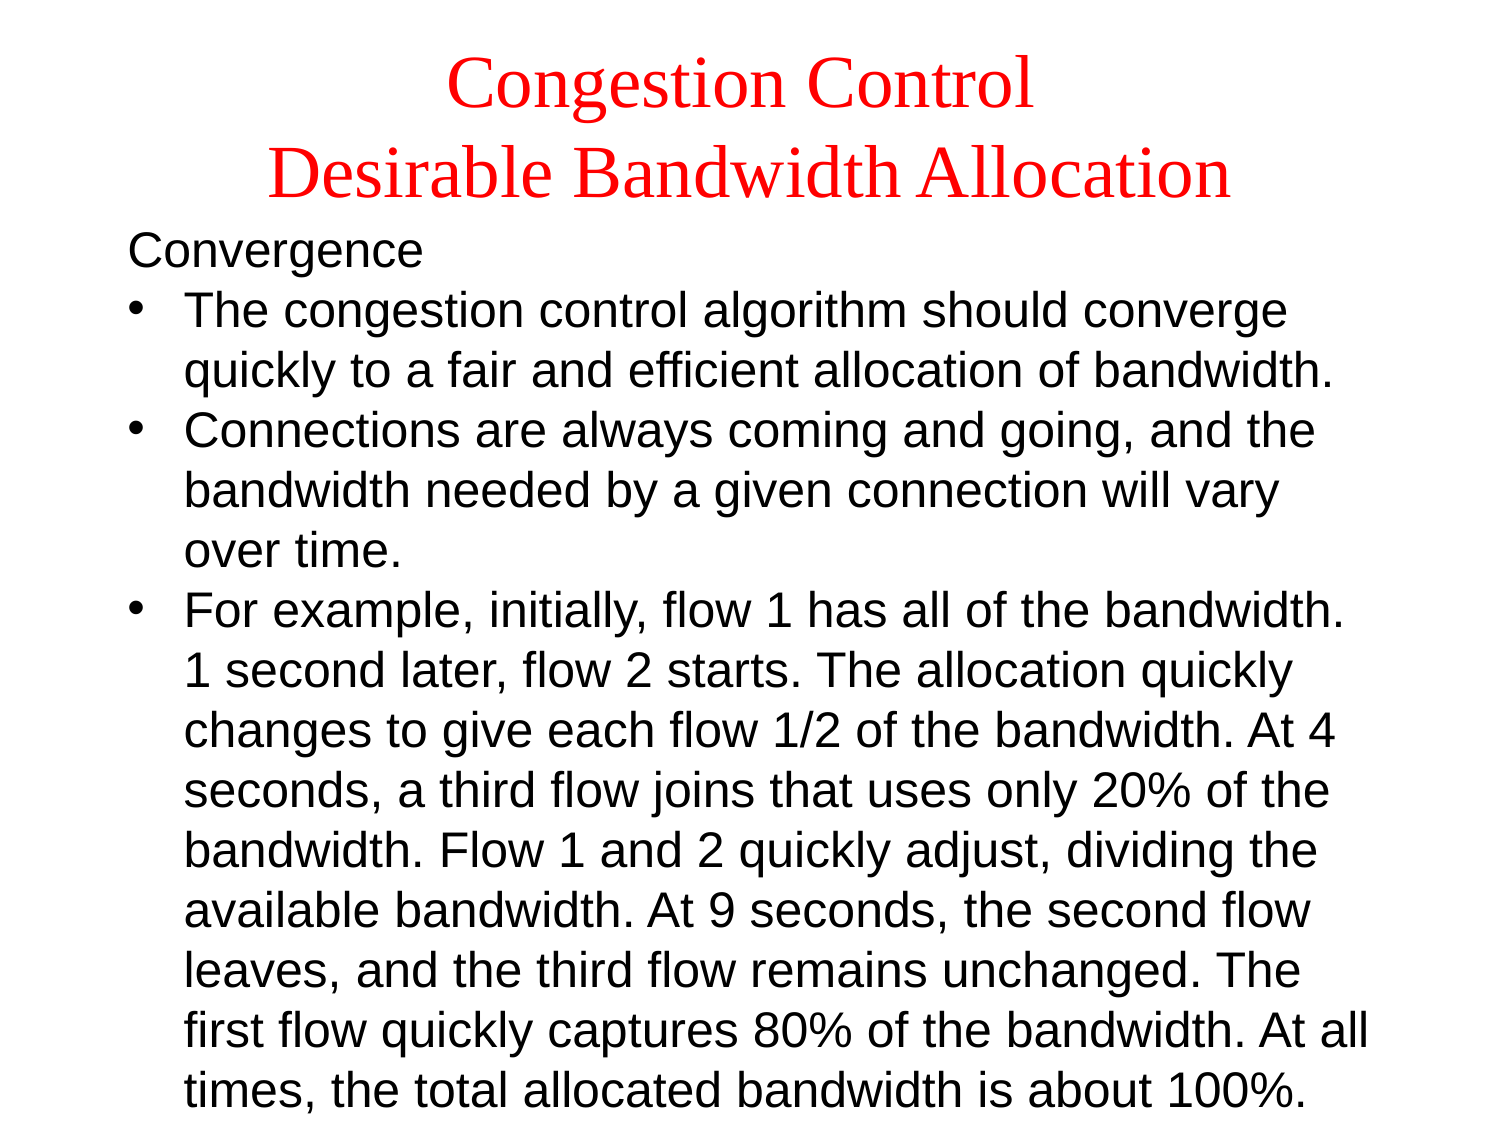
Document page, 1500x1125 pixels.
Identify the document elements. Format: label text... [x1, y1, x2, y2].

title Congestion Control Desirable Bandwidth Allocation [0, 0, 1500, 245]
text_box Convergence The congestion control algorithm should converge quickly to a fair and efficient allocation of bandwidth. Connections are always coming and going, and the bandwidth needed by a given connection will vary over time. For example, initially, flow 1 has all of the bandwidth. 1 second later, flow 2 starts. The allocation quickly changes to give each flow 1/2 of the bandwidth. At 4 seconds, a third flow joins that uses only 20% of the bandwidth. Flow 1 and 2 quickly adjust, dividing the available bandwidth. At 9 seconds, the second flow leaves, and the third flow remains unchanged. The first flow quickly captures 80% of the bandwidth. At all times, the total allocated bandwidth is about 100%. [112, 209, 1388, 1125]
